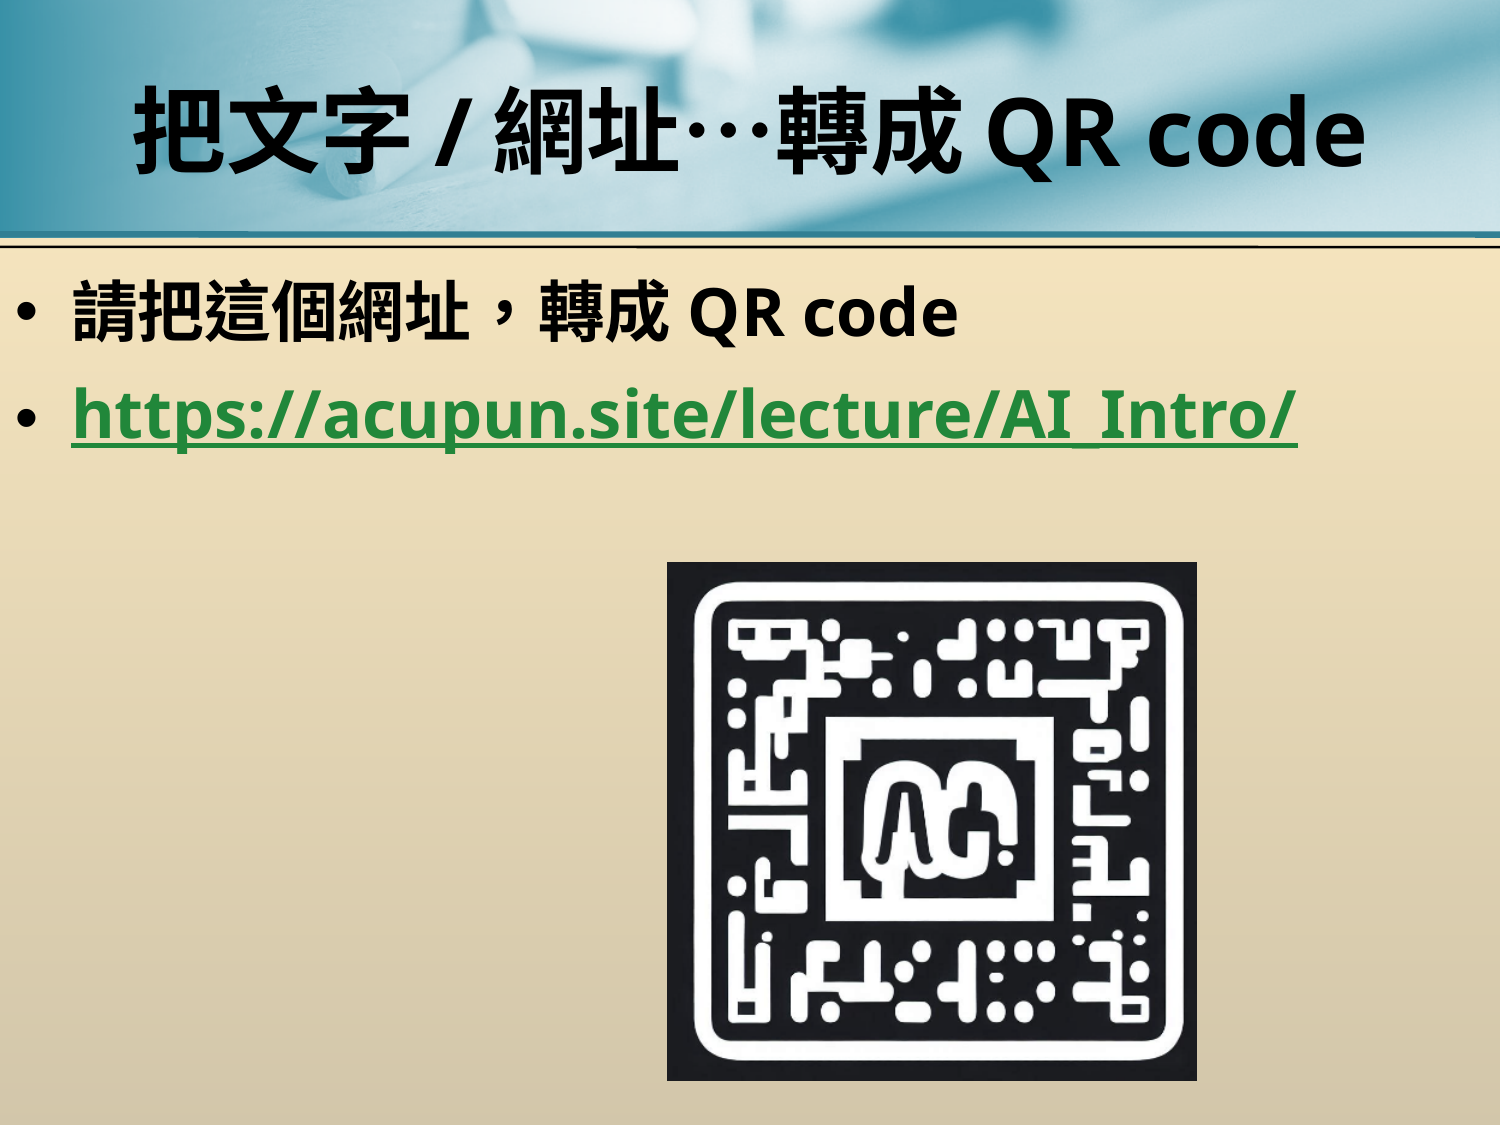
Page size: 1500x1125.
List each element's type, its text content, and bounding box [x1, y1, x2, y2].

title 把文字/網址…轉成QR code [75, 24, 1425, 233]
list 請把這個網址，轉成QR code https://acupun.site/lecture/AI_Intro/ [0, 262, 1500, 1125]
picture [667, 562, 1197, 1081]
